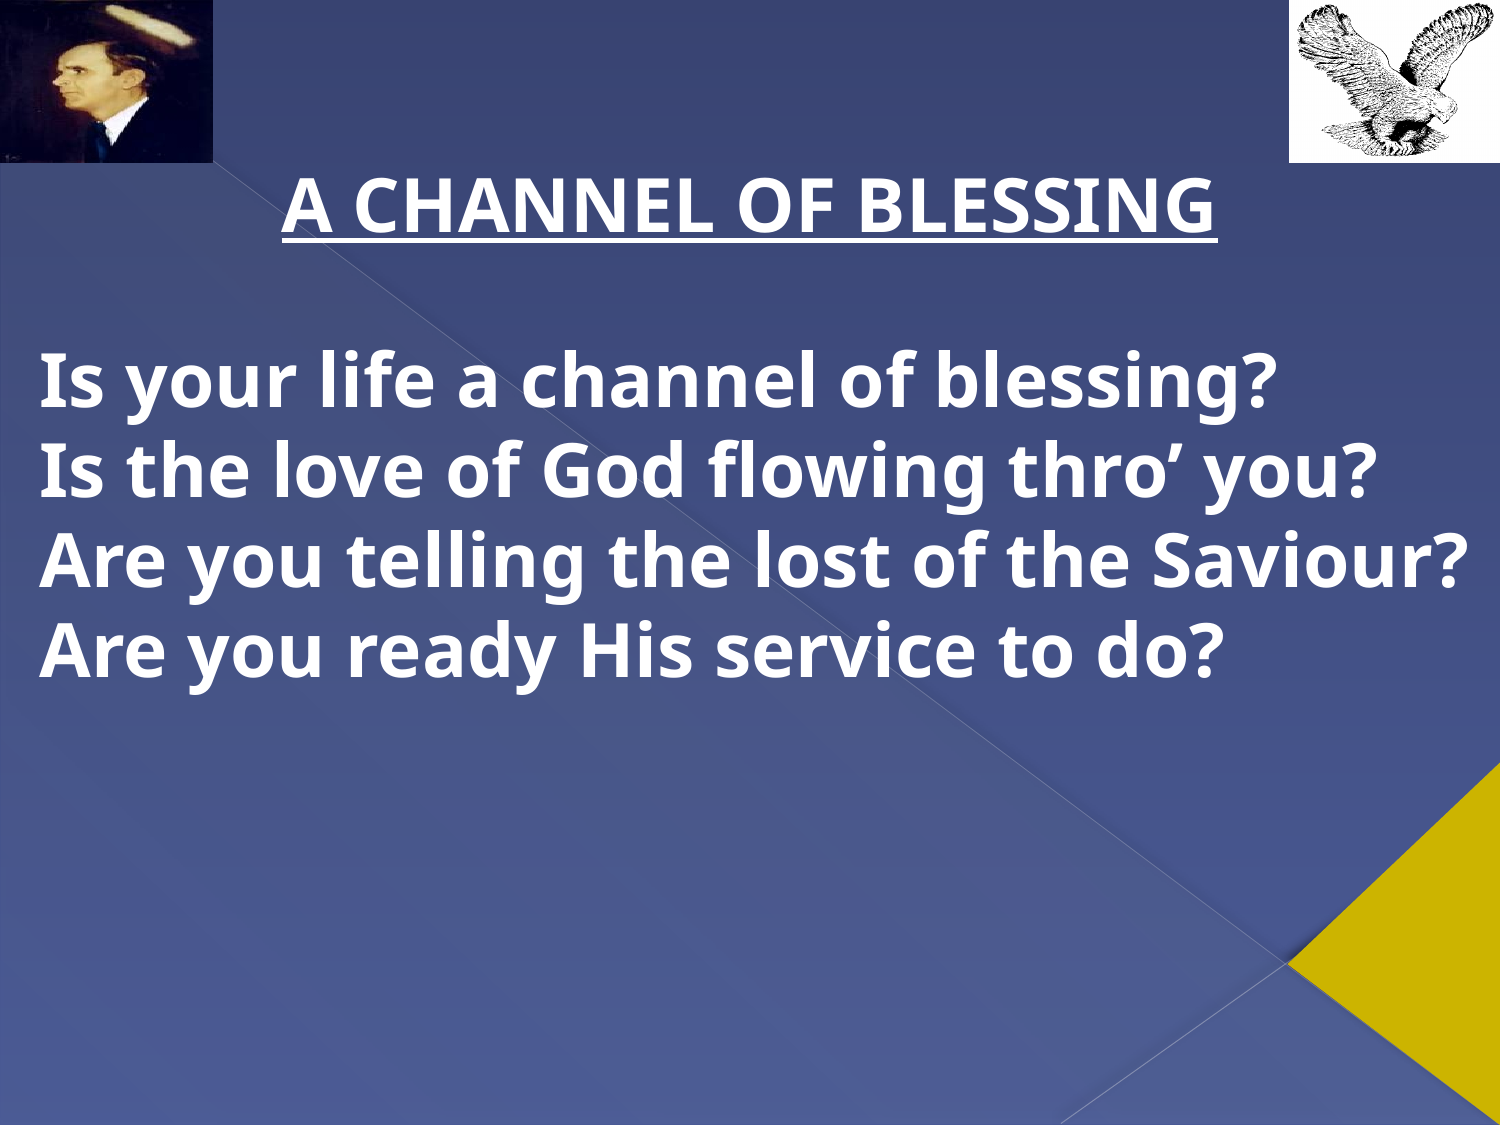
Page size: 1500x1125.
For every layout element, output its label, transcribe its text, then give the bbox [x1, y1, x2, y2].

picture [1288, 0, 1500, 163]
text_box A CHANNEL OF BLESSING [0, 149, 1500, 255]
picture [0, 0, 213, 163]
text_box [1285, 760, 1500, 1125]
text_box Is your life a channel of blessing? Is the love of God flowing thro’ you? Are you telling the lost of the Saviour? Are you ready His service to do? [24, 324, 1500, 700]
